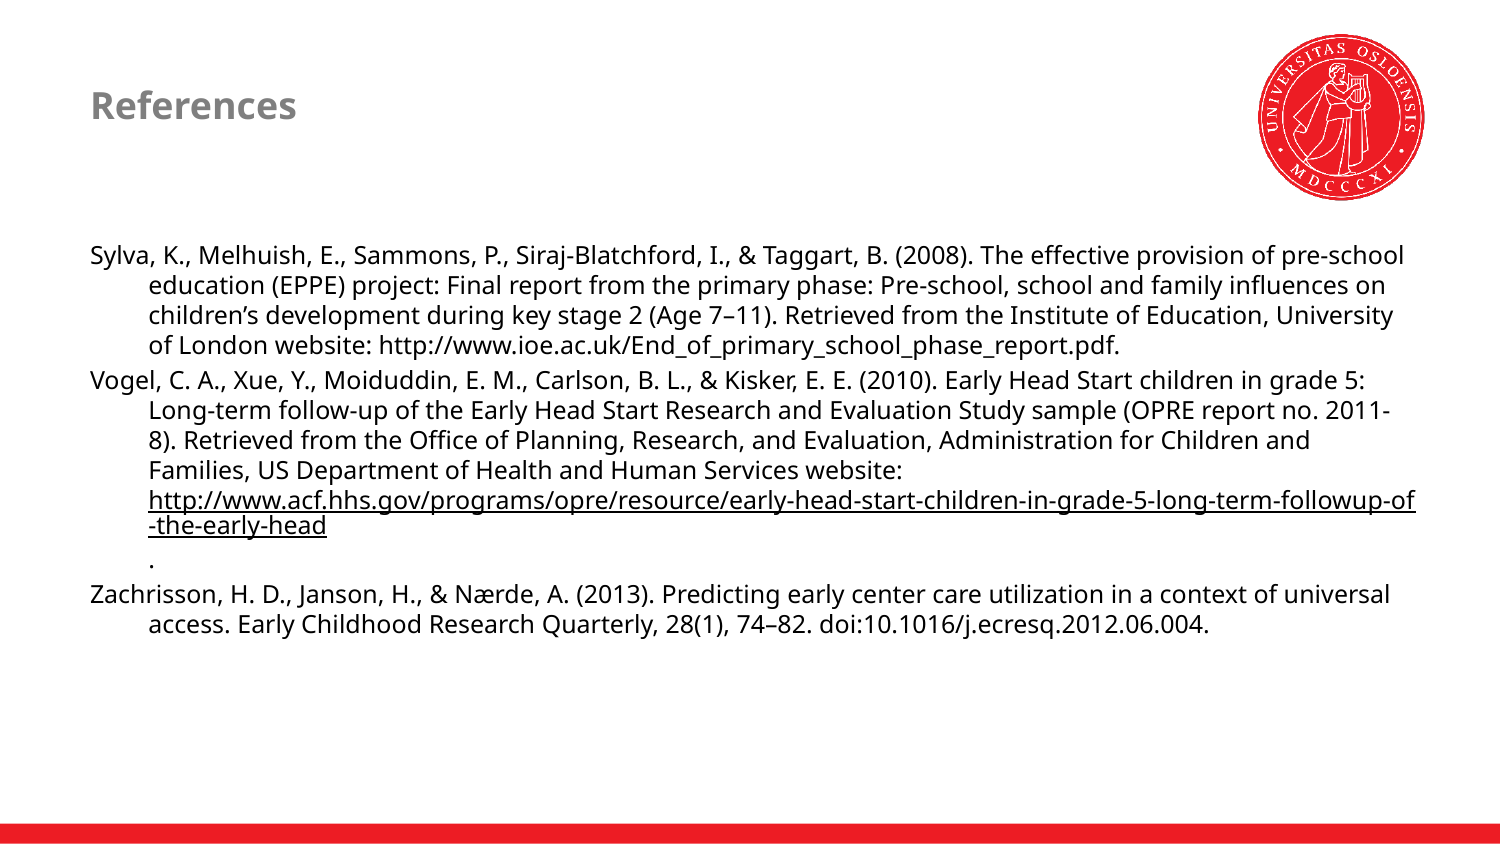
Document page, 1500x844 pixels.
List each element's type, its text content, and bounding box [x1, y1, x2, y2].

text_box Sylva, K., Melhuish, E., Sammons, P., Siraj-Blatchford, I., & Taggart, B. (2008). The effective provision of pre-school education (EPPE) project: Final report from the primary phase: Pre-school, school and family influences on children’s development during key stage 2 (Age 7–11). Retrieved from the Institute of Education, University of London website: http://www.ioe.ac.uk/End_of_primary_school_phase_report.pdf. Vogel, C. A., Xue, Y., Moiduddin, E. M., Carlson, B. L., & Kisker, E. E. (2010). Early Head Start children in grade 5: Long-term follow-up of the Early Head Start Research and Evaluation Study sample (OPRE report no. 2011-8). Retrieved from the Office of Planning, Research, and Evaluation, Administration for Children and Families, US Department of Health and Human Services website: http://www.acf.hhs.gov/programs/opre/resource/early-head-start-children-in-grade-5-long-term-followup-of-the-early-head. Zachrisson, H. D., Janson, H., & Nærde, A. (2013). Predicting early center care utilization in a context of universal access. Early Childhood Research Quarterly, 28(1), 74–82. doi:10.1016/j.ecresq.2012.06.004. [75, 224, 1432, 659]
title References [75, 33, 1223, 175]
picture [1257, 33, 1425, 201]
